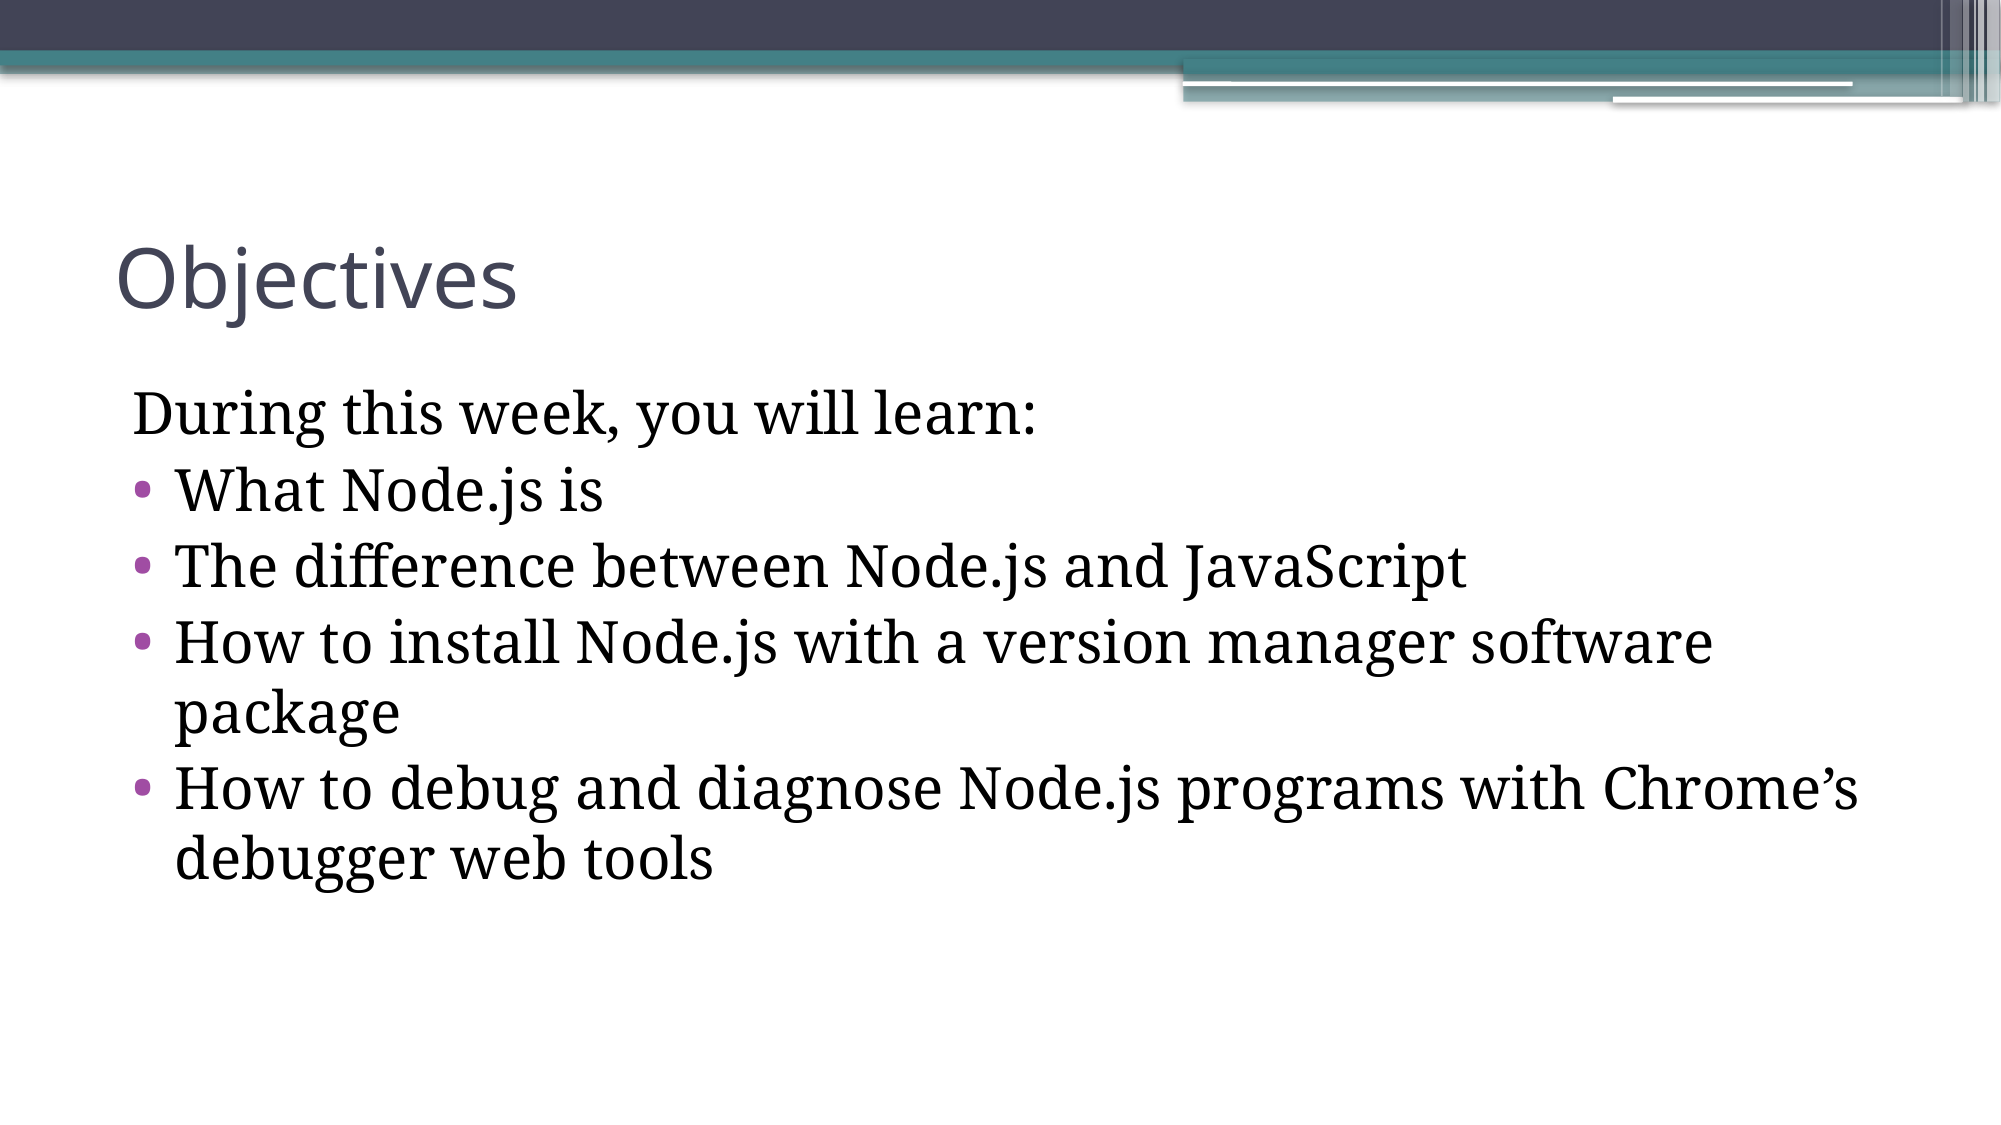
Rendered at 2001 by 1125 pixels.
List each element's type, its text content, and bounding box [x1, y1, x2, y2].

title Objectives [99, 187, 1900, 363]
list During this week, you will learn: What Node.js is The difference between Node.js and JavaScript How to install Node.js with a version manager software package How to debug and diagnose Node.js programs with Chrome’s debugger web tools [99, 368, 1900, 1079]
